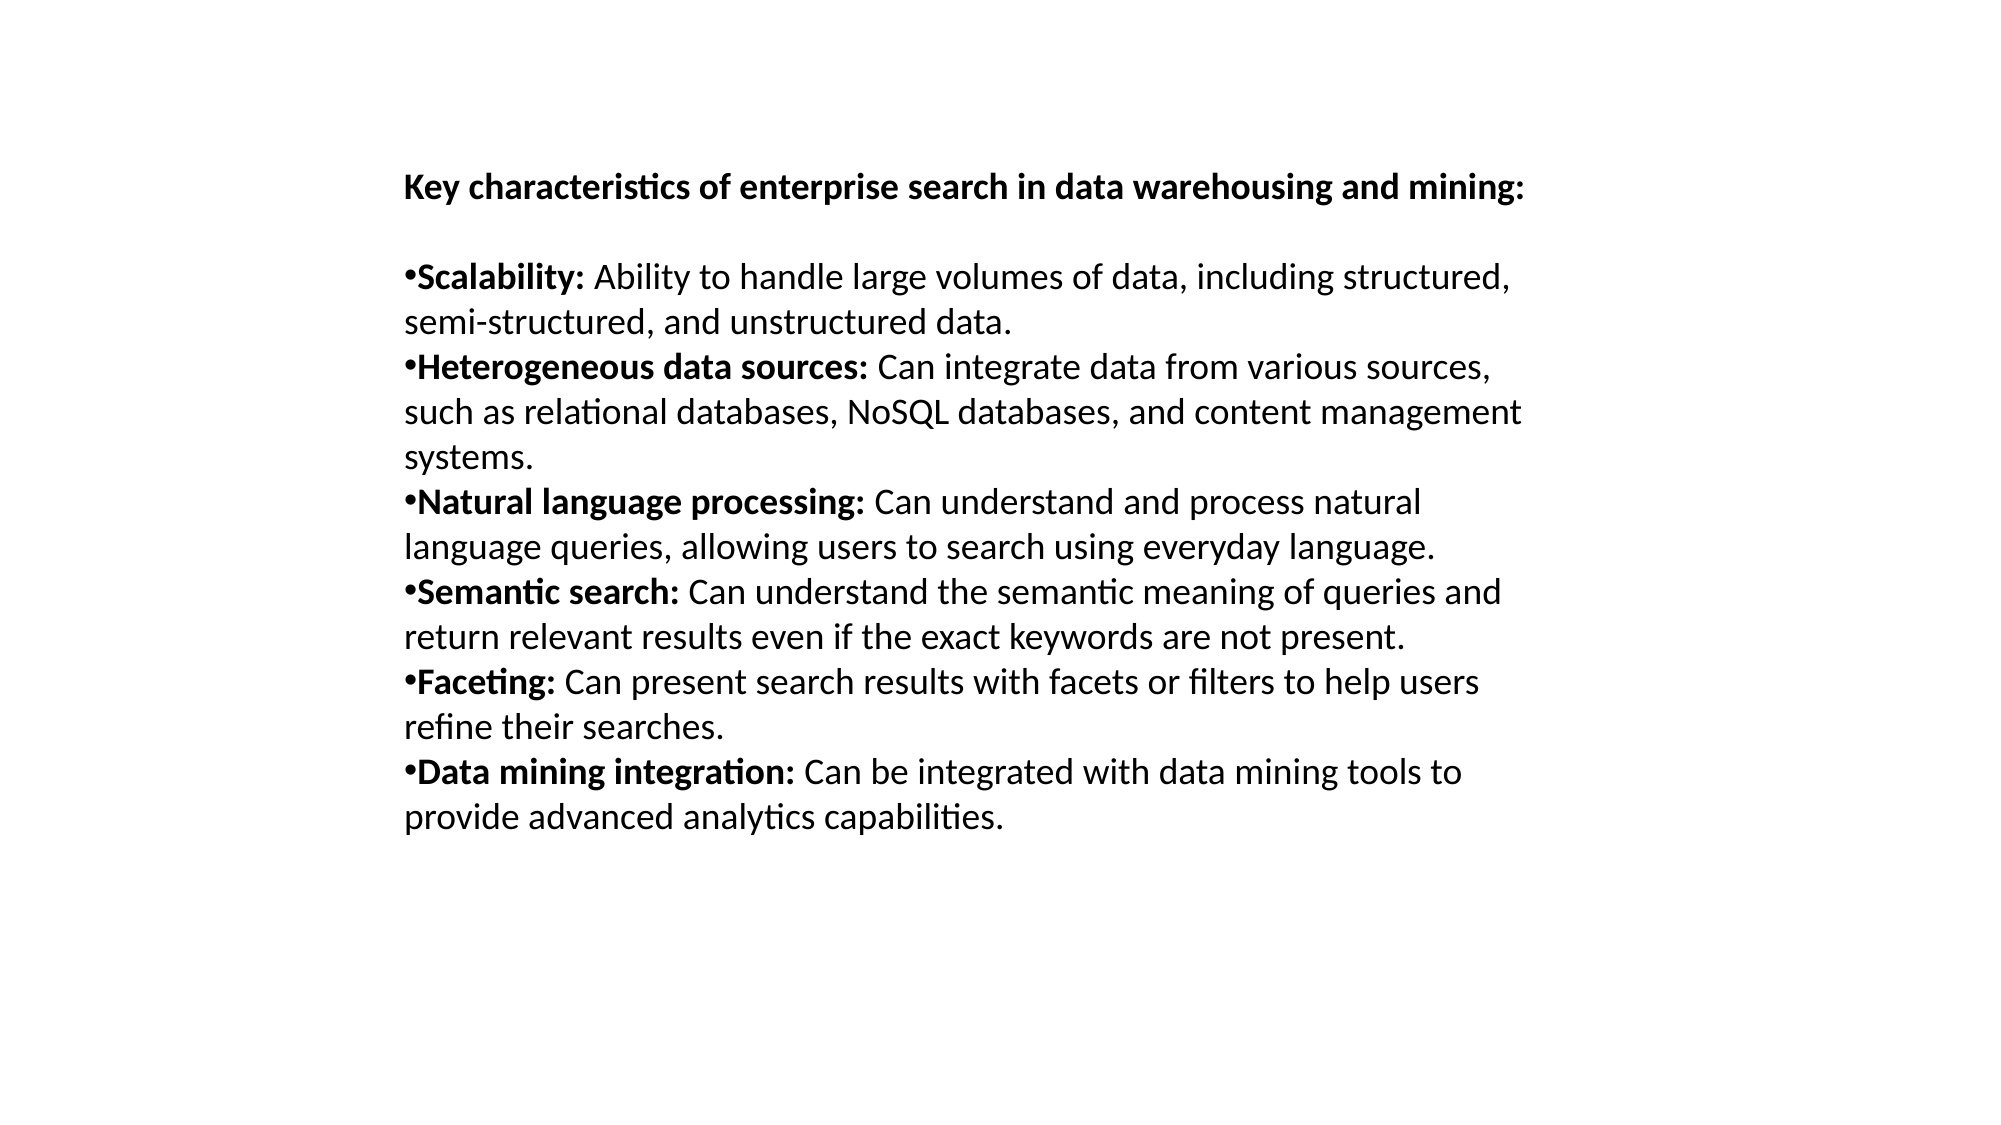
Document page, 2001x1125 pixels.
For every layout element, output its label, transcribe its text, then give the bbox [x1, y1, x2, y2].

text_box Key characteristics of enterprise search in data warehousing and mining: Scalability: Ability to handle large volumes of data, including structured, semi-structured, and unstructured data. Heterogeneous data sources: Can integrate data from various sources, such as relational databases, NoSQL databases, and content management systems. Natural language processing: Can understand and process natural language queries, allowing users to search using everyday language. Semantic search: Can understand the semantic meaning of queries and return relevant results even if the exact keywords are not present. Faceting: Can present search results with facets or filters to help users refine their searches. Data mining integration: Can be integrated with data mining tools to provide advanced analytics capabilities. [389, 154, 1576, 844]
